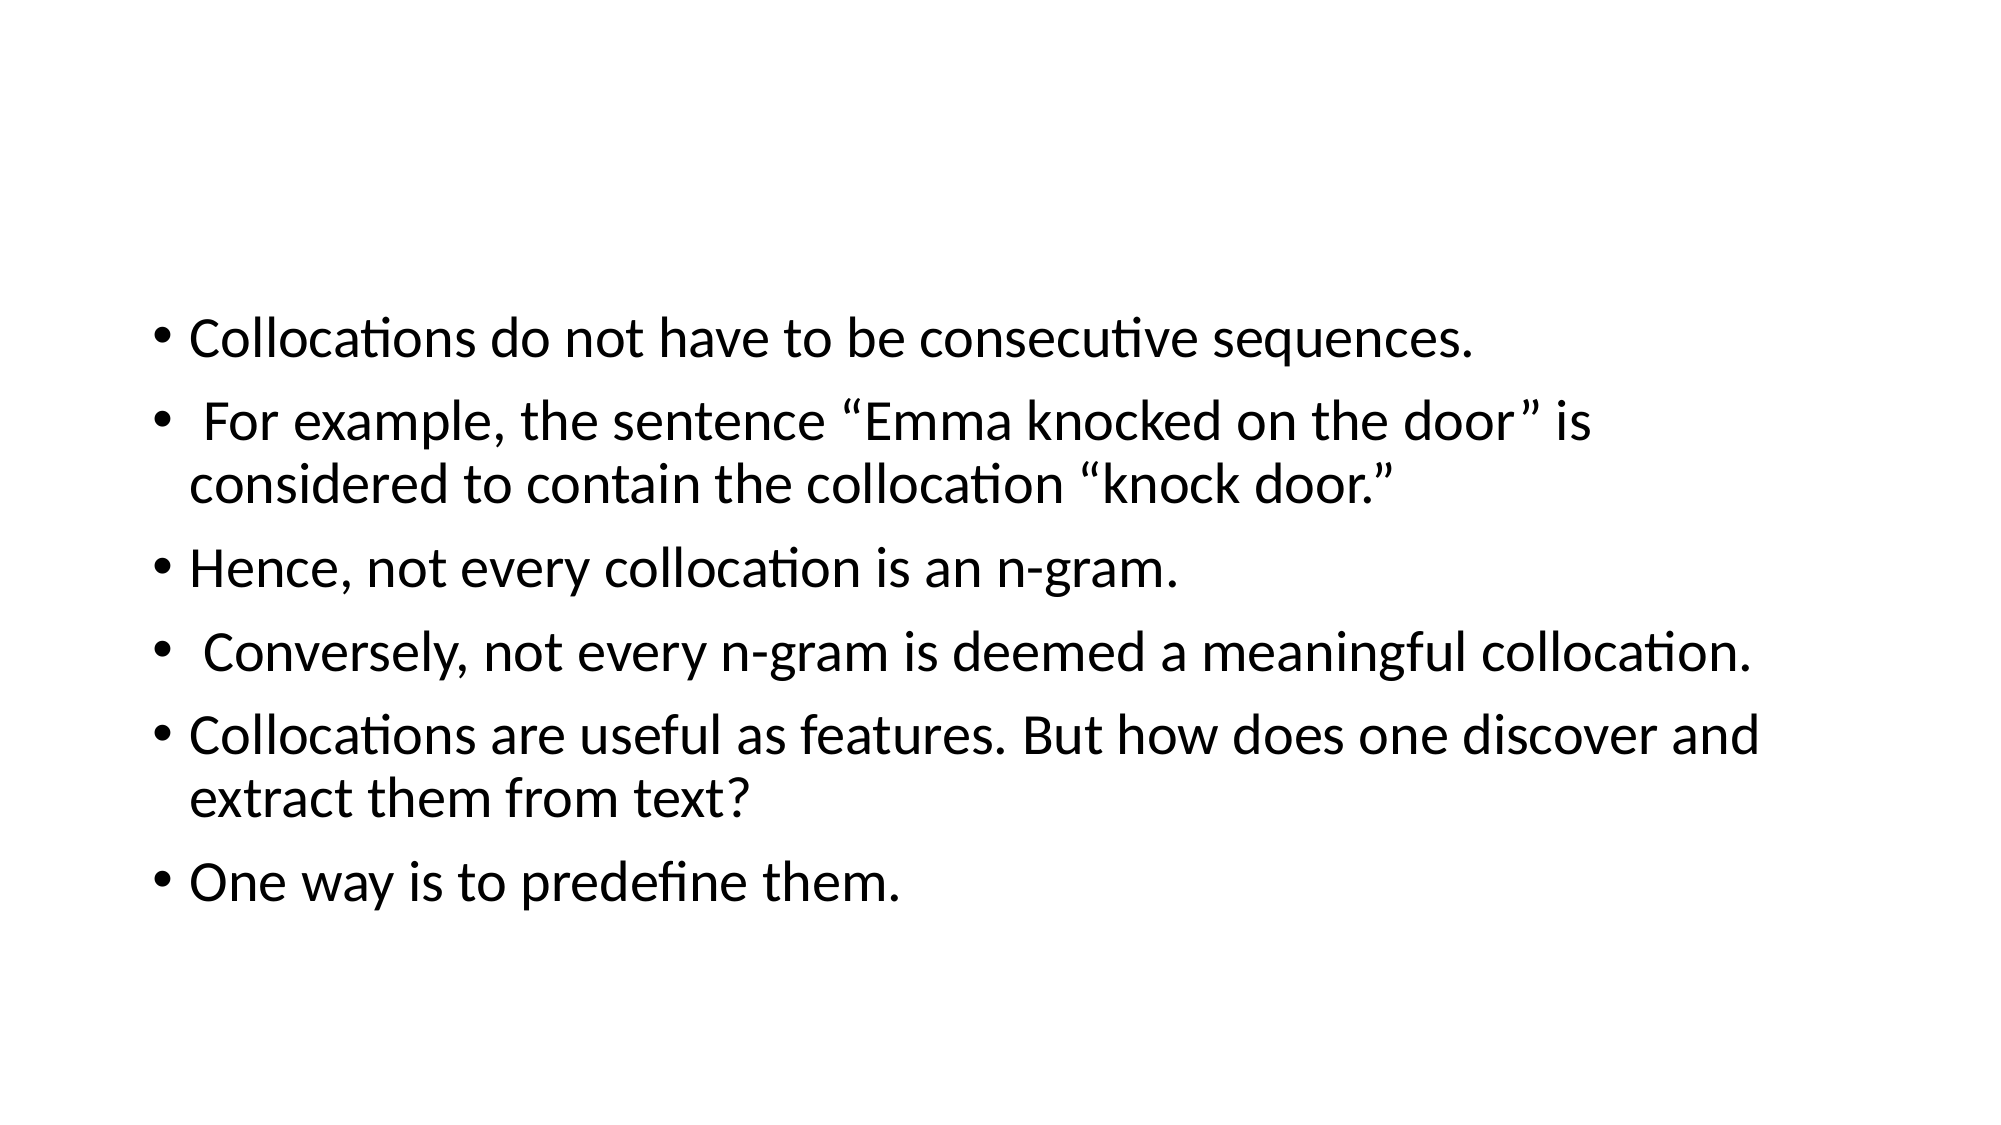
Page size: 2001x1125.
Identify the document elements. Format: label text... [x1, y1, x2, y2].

list Collocations do not have to be consecutive sequences. For example, the sentence “Emma knocked on the door” is considered to contain the collocation “knock door.” Hence, not every collocation is an n-gram. Conversely, not every n-gram is deemed a meaningful collocation. Collocations are useful as features. But how does one discover and extract them from text? One way is to predefine them. [137, 299, 1863, 1014]
